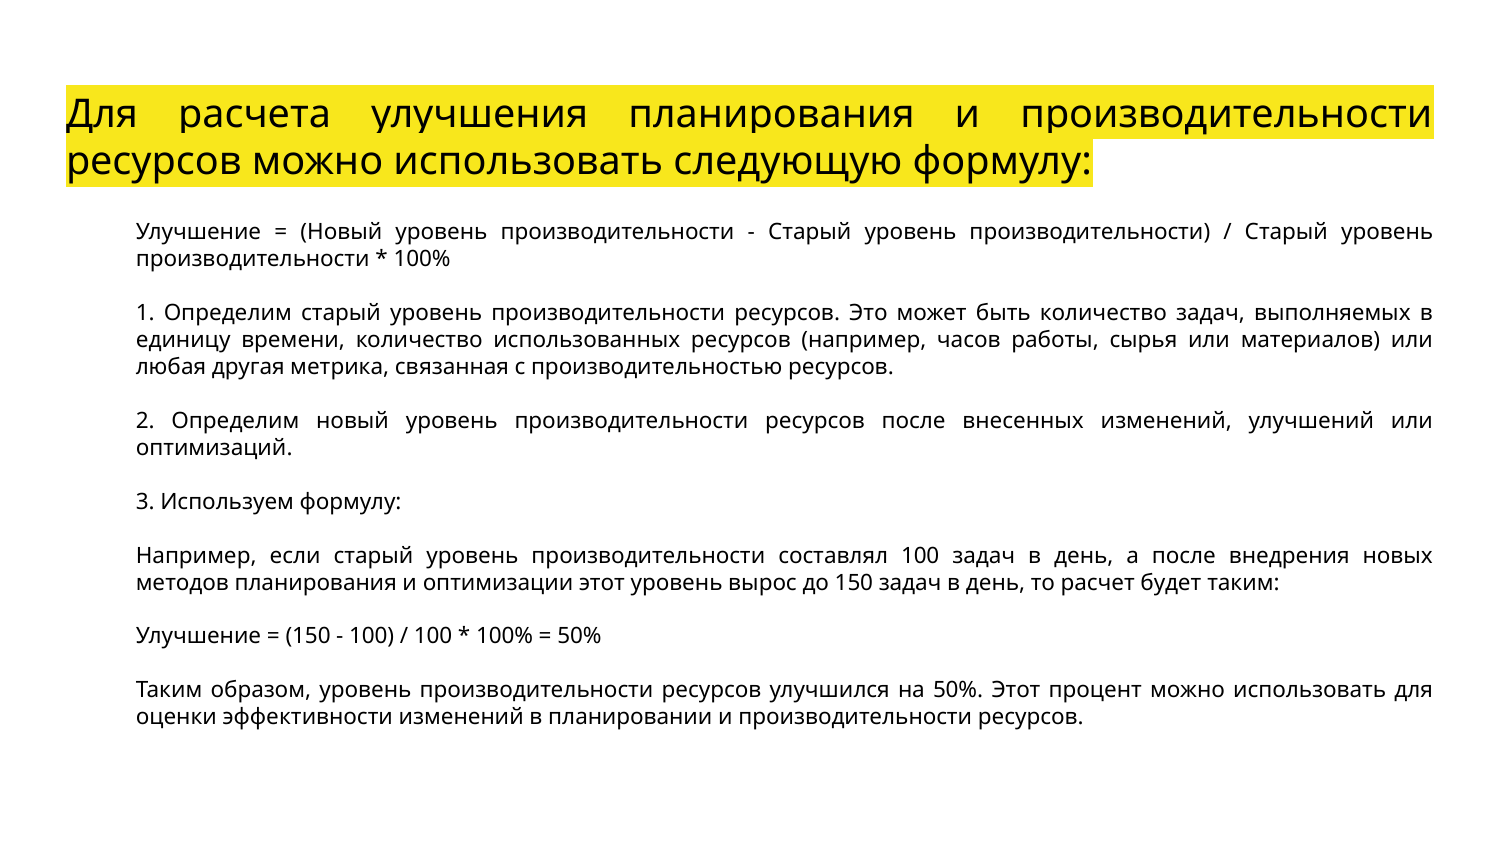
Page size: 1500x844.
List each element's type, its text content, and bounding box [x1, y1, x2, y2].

list Улучшение = (Новый уровень производительности - Старый уровень производительности) / Старый уровень производительности * 100% 1. Определим старый уровень производительности ресурсов. Это может быть количество задач, выполняемых в единицу времени, количество использованных ресурсов (например, часов работы, сырья или материалов) или любая другая метрика, связанная с производительностью ресурсов. 2. Определим новый уровень производительности ресурсов после внесенных изменений, улучшений или оптимизаций. 3. Используем формулу: Например, если старый уровень производительности составлял 100 задач в день, а после внедрения новых методов планирования и оптимизации этот уровень вырос до 150 задач в день, то расчет будет таким: Улучшение = (150 - 100) / 100 * 100% = 50% Таким образом, уровень производительности ресурсов улучшился на 50%. Этот процент можно использовать для оценки эффективности изменений в планировании и производительности ресурсов. [51, 202, 1449, 750]
title Для расчета улучшения планирования и производительности ресурсов можно использовать следующую формулу: [51, 72, 1449, 188]
